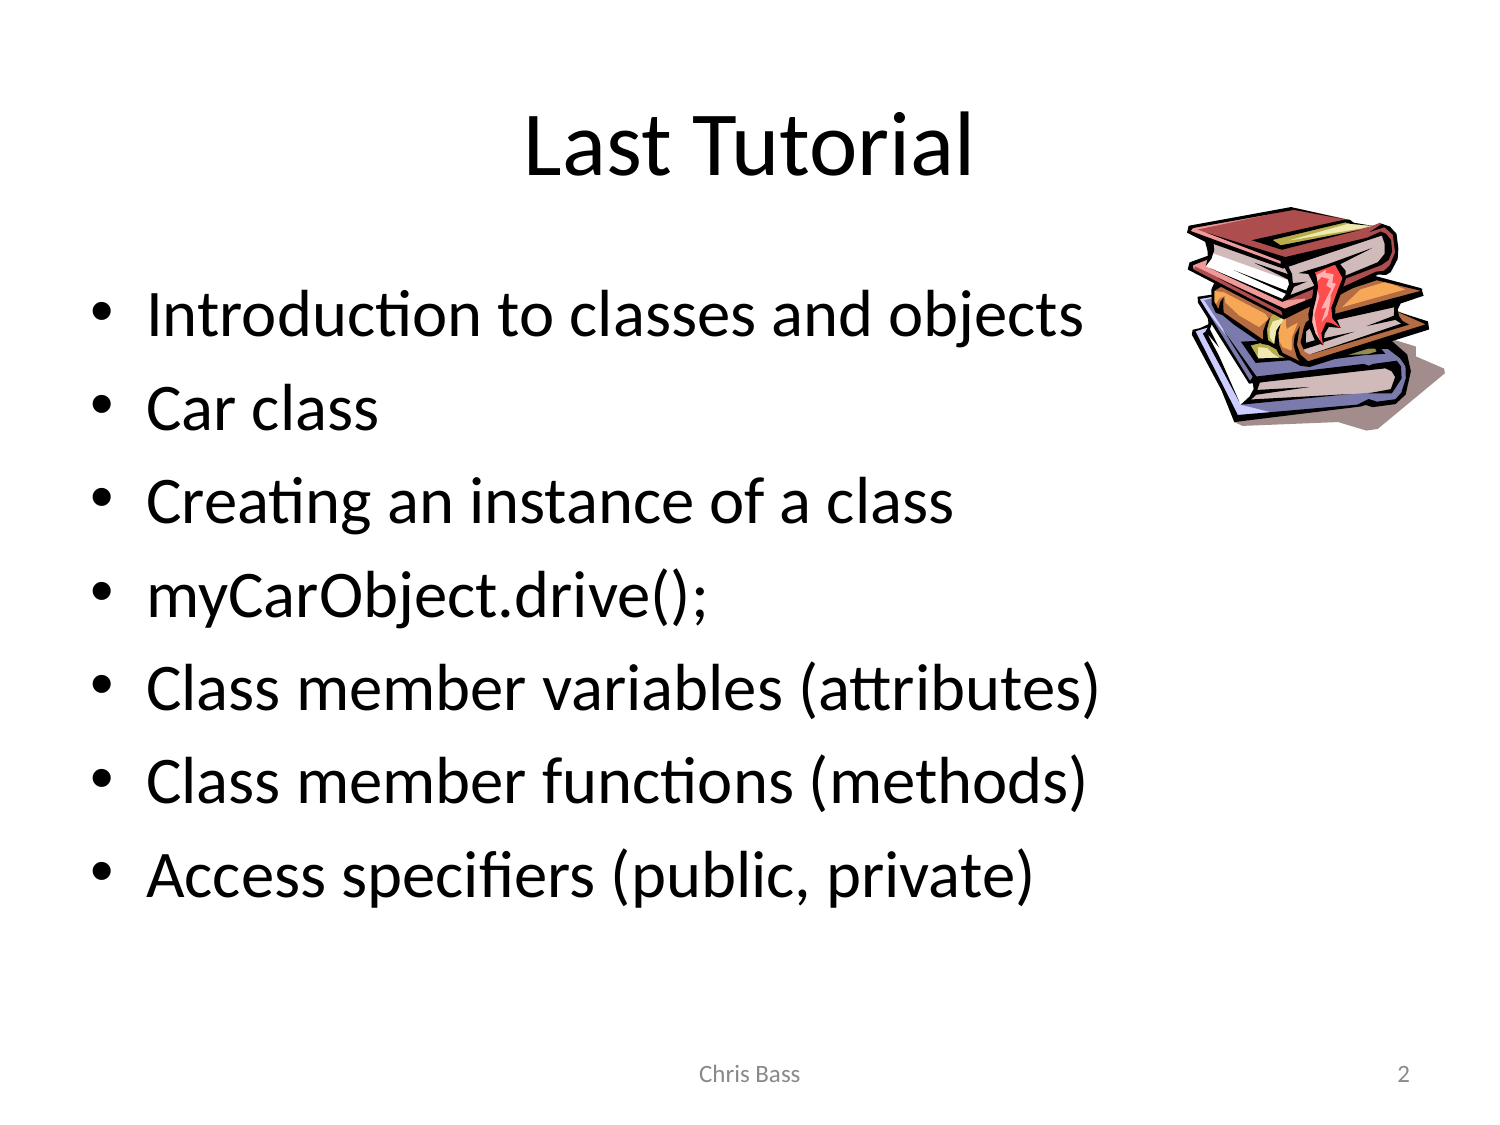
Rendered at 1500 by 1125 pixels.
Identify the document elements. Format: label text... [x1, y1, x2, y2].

footer Chris Bass [512, 1042, 988, 1103]
list Introduction to classes and objects Car class Creating an instance of a class myCarObject.drive(); Class member variables (attributes) Class member functions (methods) Access specifiers (public, private) [75, 262, 1425, 1005]
slide_number 2 [1074, 1042, 1425, 1103]
title Last Tutorial [75, 45, 1425, 233]
picture [1186, 205, 1448, 433]
